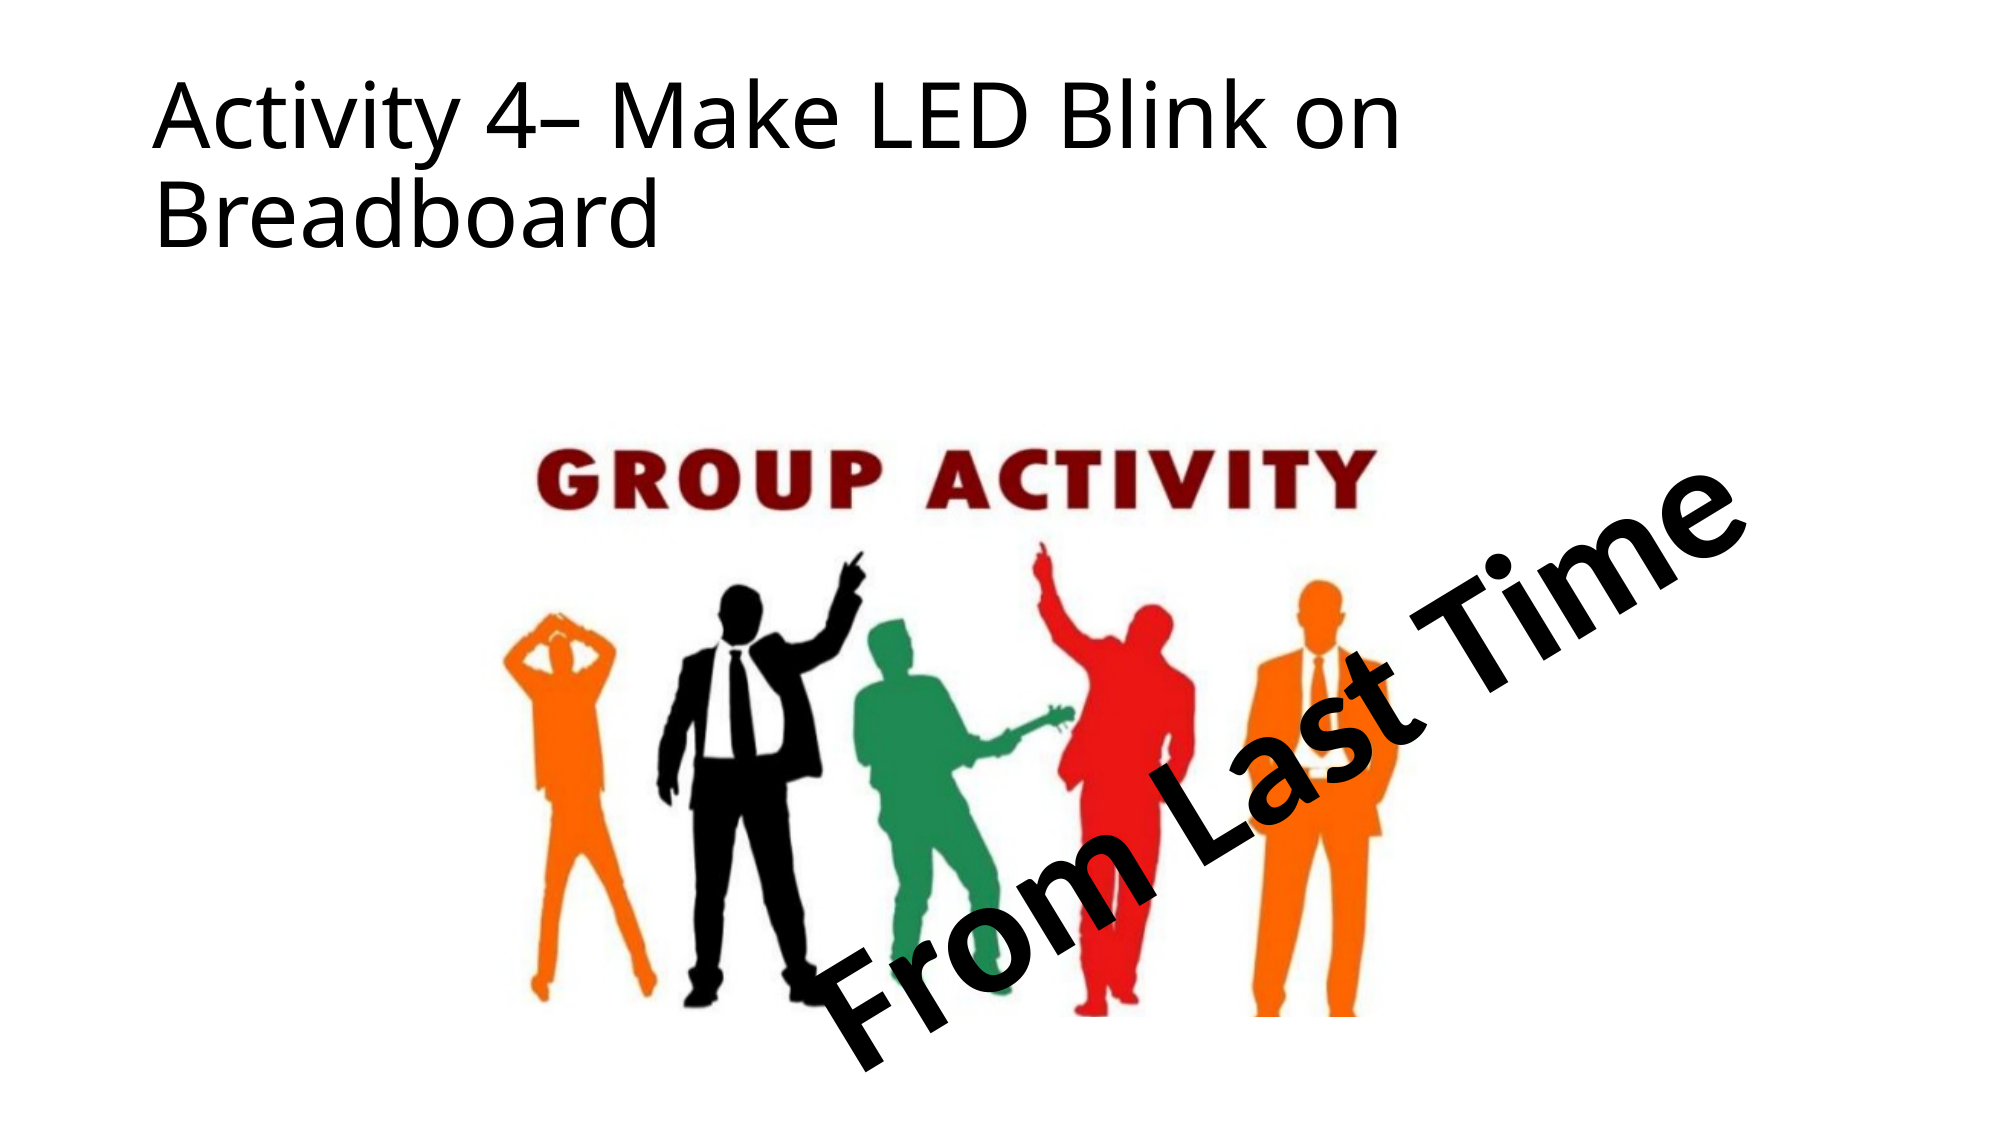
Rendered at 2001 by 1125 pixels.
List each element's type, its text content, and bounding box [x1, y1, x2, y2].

text_box From Last Time [1455, 373, 1792, 762]
title Activity 4– Make LED Blink on Breadboard [137, 59, 1863, 278]
text_box From Last Time [804, 1017, 1037, 1121]
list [481, 422, 1455, 1017]
